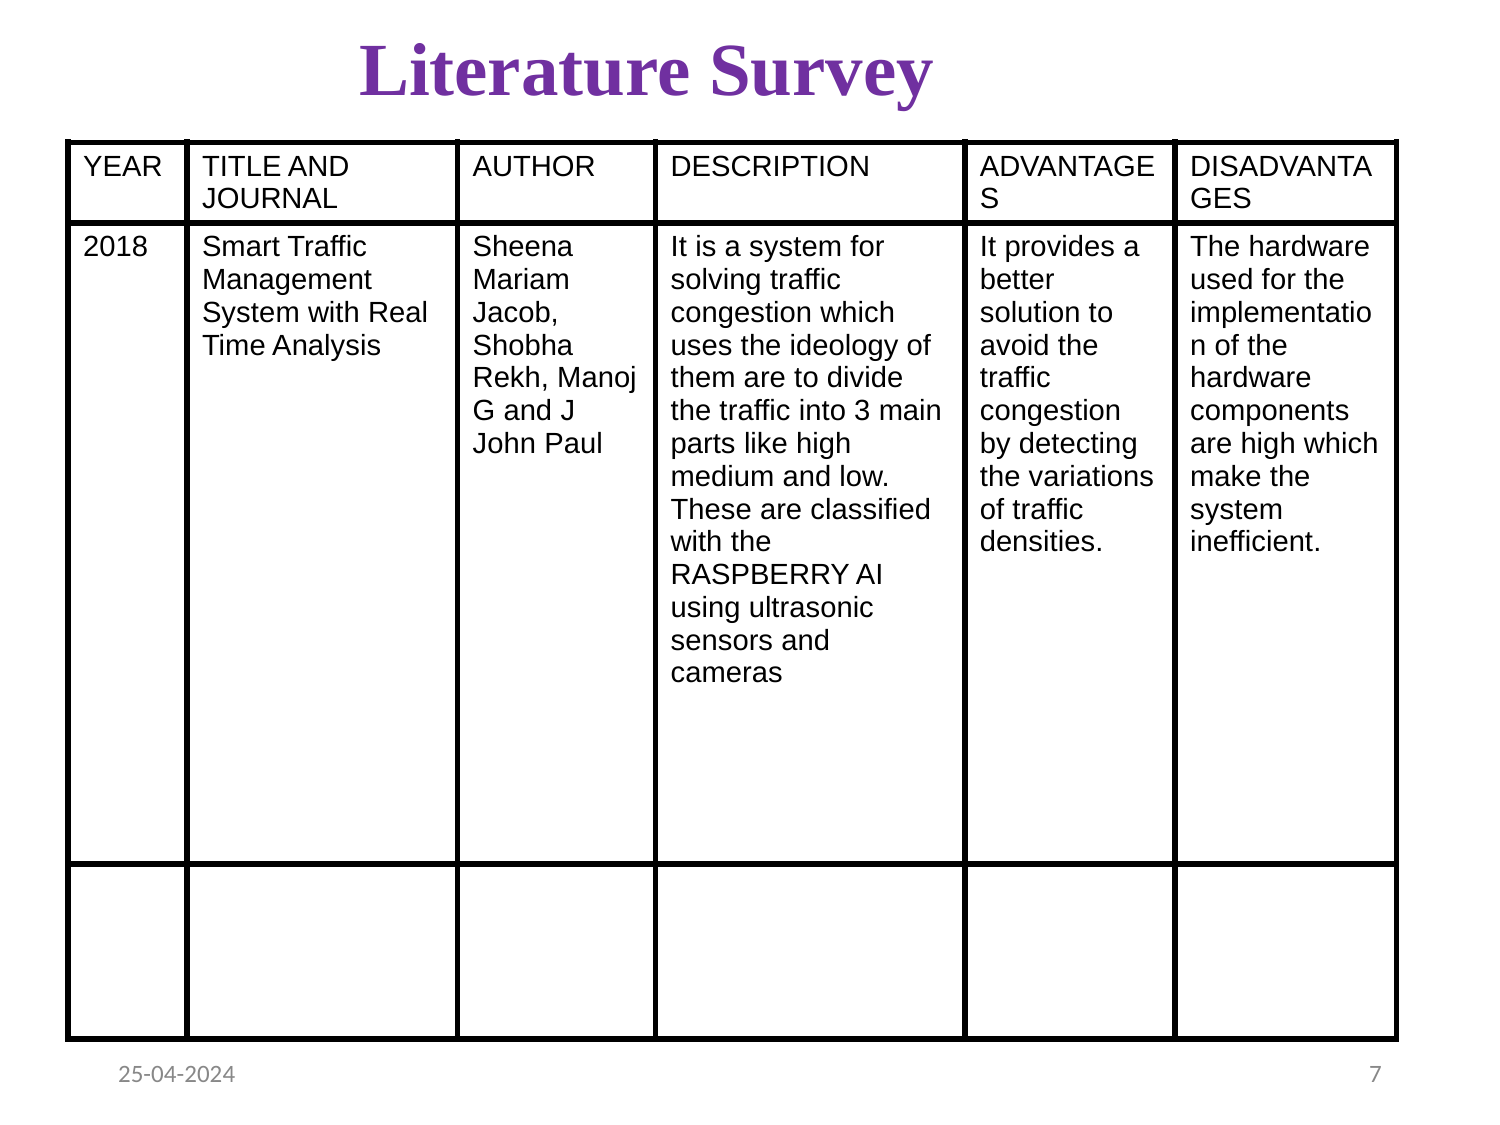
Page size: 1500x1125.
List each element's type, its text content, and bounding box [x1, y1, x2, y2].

table_cell [460, 867, 653, 1036]
table_header ADVANTAGES [968, 145, 1172, 220]
table_cell [190, 867, 455, 1036]
table_cell 2018 [71, 226, 184, 861]
table_cell It is a system for solving traffic congestion which uses the ideology of them are to divide the traffic into 3 main parts like high medium and low. These are classified with the RASPBERRY AI using ultrasonic sensors and cameras [658, 226, 962, 861]
table_header AUTHOR [460, 145, 653, 220]
table_header YEAR [71, 145, 184, 220]
table_cell [71, 867, 184, 1036]
title Literature Survey [0, 27, 1294, 115]
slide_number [103, 1042, 441, 1103]
table_header TITLE AND JOURNAL [190, 145, 455, 220]
table_cell [968, 867, 1172, 1036]
slide_number 7 [1059, 1042, 1397, 1103]
table_header DESCRIPTION [658, 145, 962, 220]
table_cell [658, 867, 962, 1036]
table_header DISADVANTAGES [1178, 145, 1394, 220]
table_cell The hardware used for the implementation of the hardware components are high which make the system inefficient. [1178, 226, 1394, 861]
table_cell Smart Traffic Management System with Real Time Analysis [190, 226, 455, 861]
table_cell [1178, 867, 1394, 1036]
table_cell Sheena Mariam Jacob, Shobha Rekh, Manoj G and J John Paul [460, 226, 653, 861]
table_cell It provides a better solution to avoid the traffic congestion by detecting the variations of traffic densities. [968, 226, 1172, 861]
